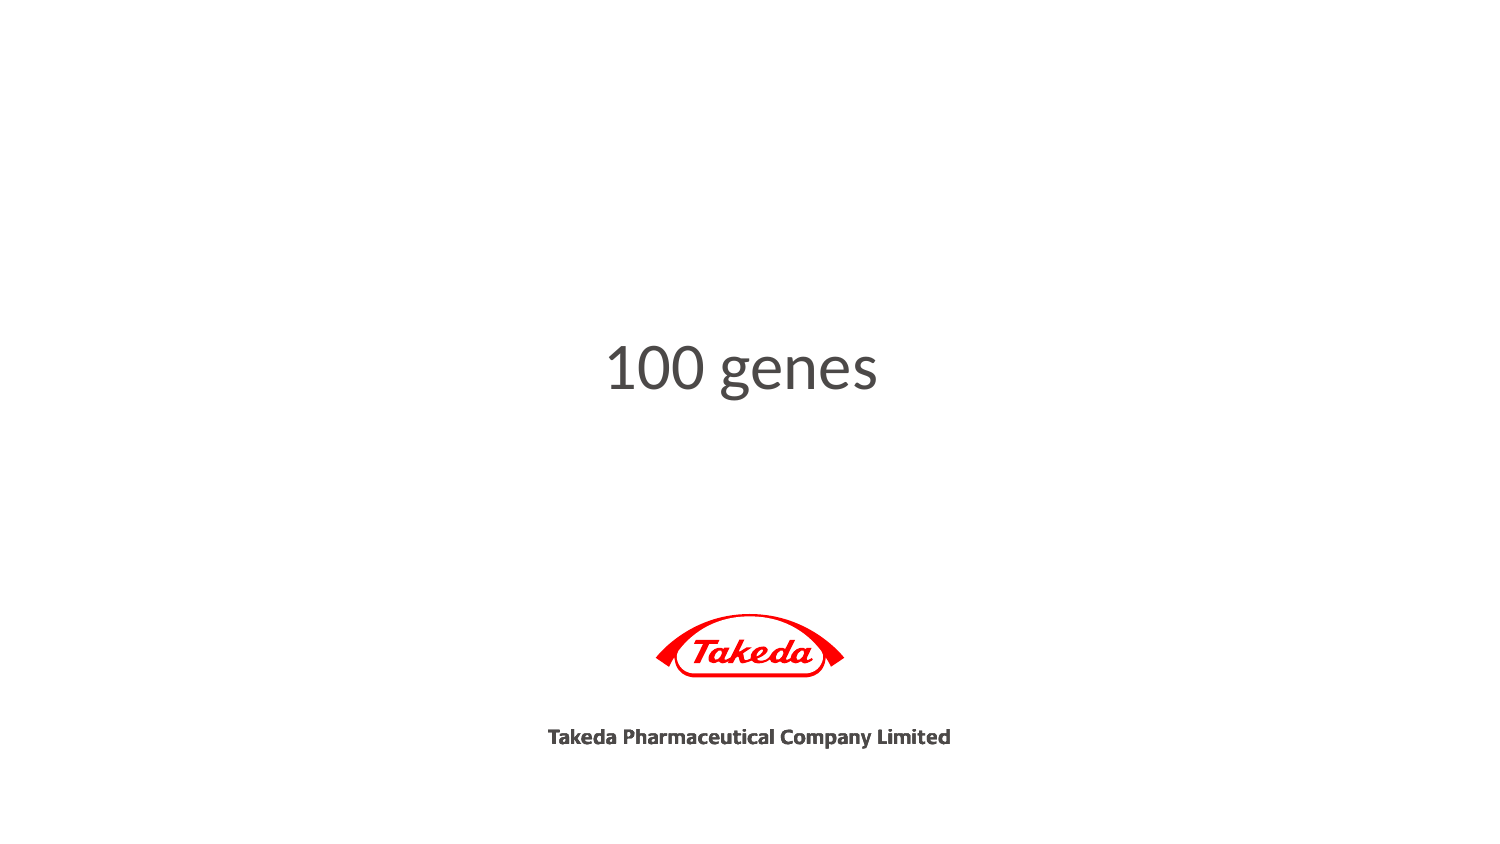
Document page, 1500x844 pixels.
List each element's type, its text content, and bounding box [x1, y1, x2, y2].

list 100 genes [317, 315, 1180, 528]
